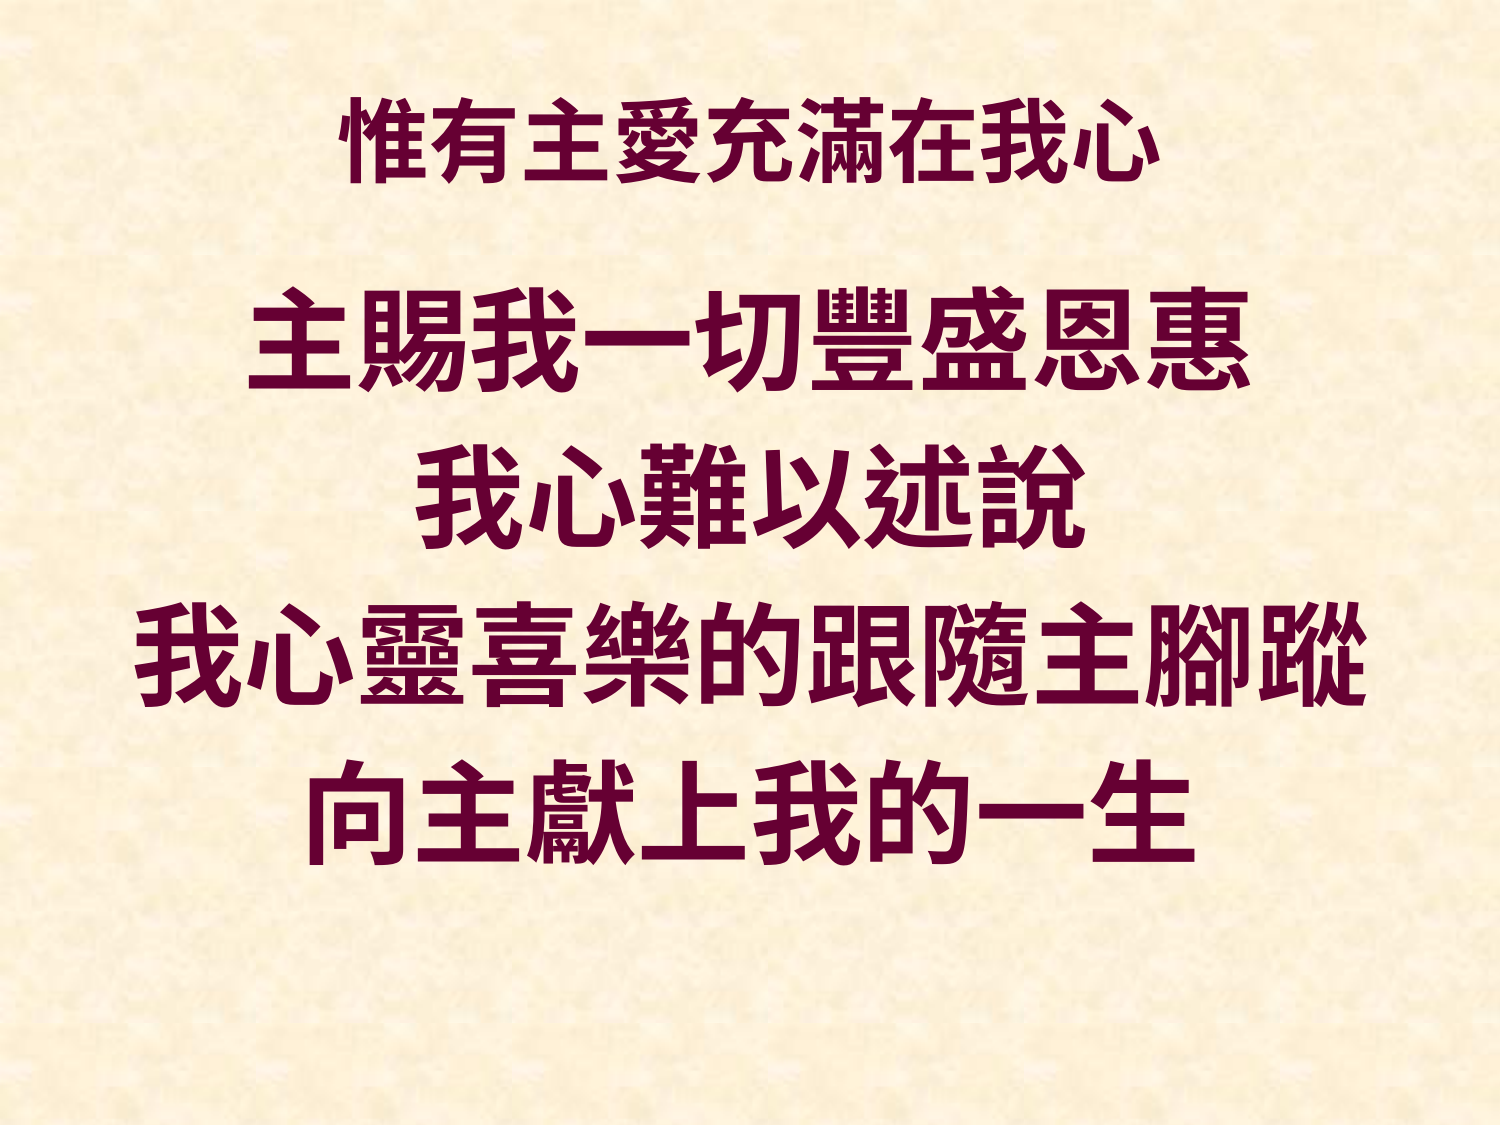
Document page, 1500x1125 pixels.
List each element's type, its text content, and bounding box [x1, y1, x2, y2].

picture [0, 0, 1500, 1125]
title 惟有主愛充滿在我心 [75, 45, 1425, 233]
list 主賜我一切豐盛恩惠 我心難以述說 我心靈喜樂的跟隨主腳蹤 向主獻上我的一生 [75, 262, 1425, 1005]
